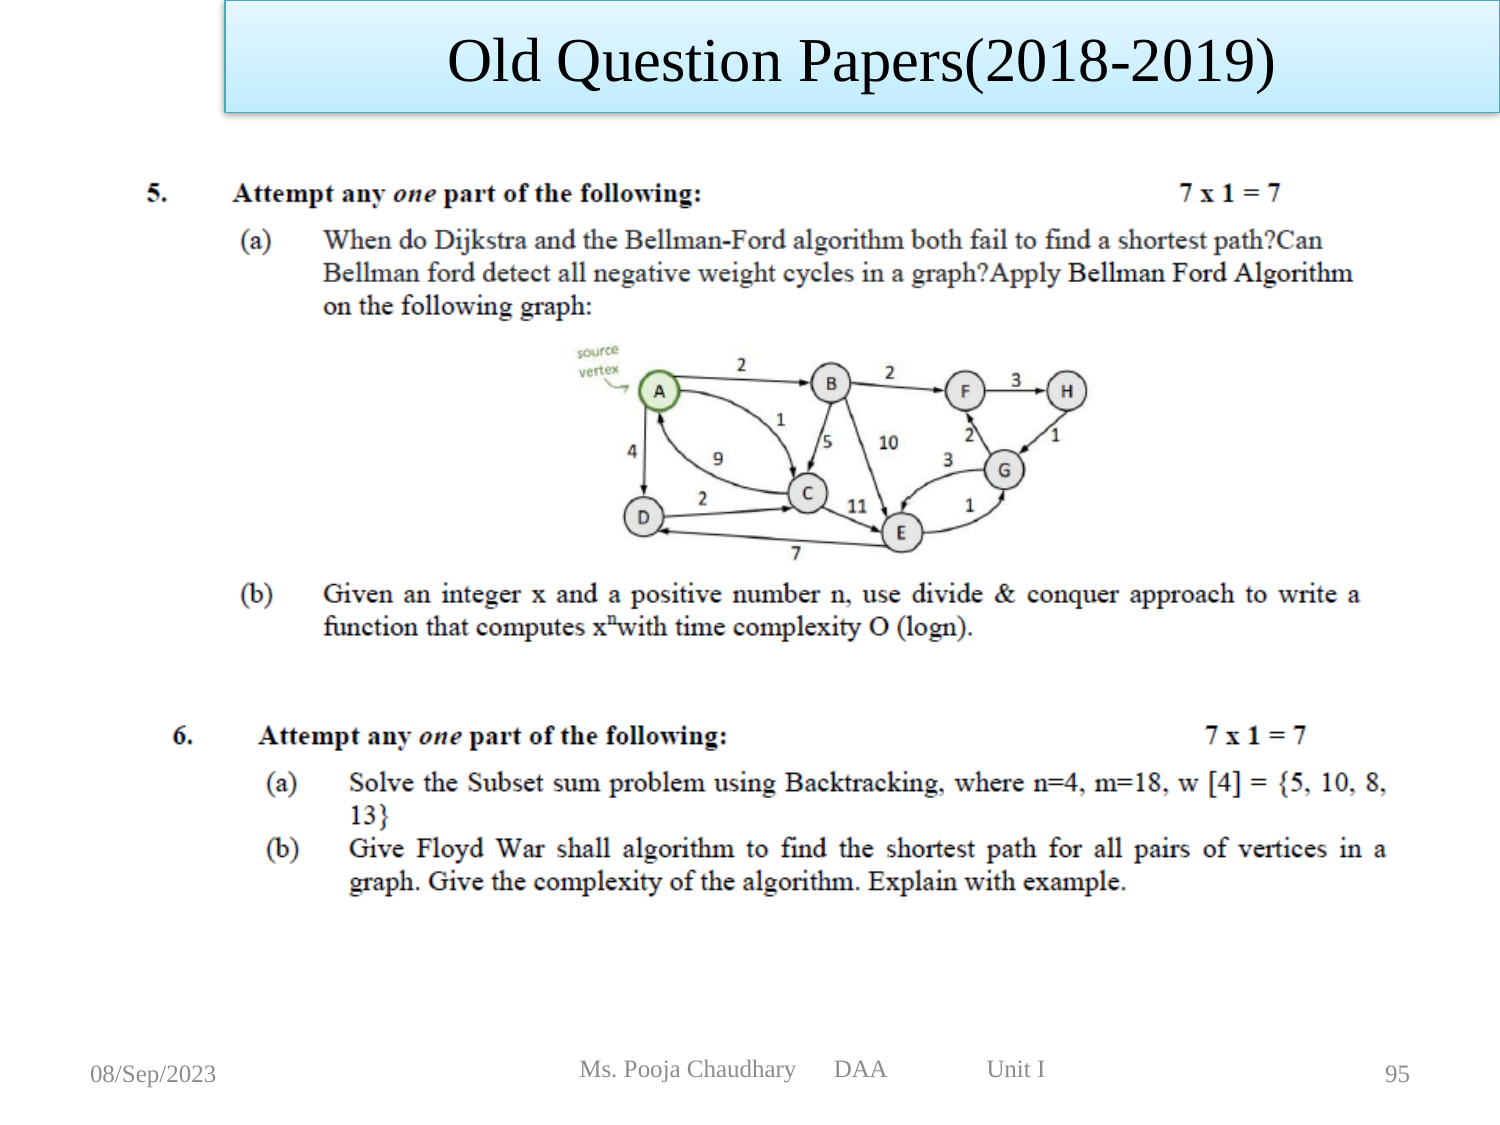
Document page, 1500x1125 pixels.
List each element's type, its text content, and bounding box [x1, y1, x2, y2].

picture [122, 696, 1435, 903]
slide_number 95 [1074, 1042, 1425, 1103]
picture [80, 174, 1425, 690]
footer Ms. Pooja Chaudhary DAA Unit I [412, 1037, 1213, 1098]
text_box Old Question Papers(2018-2019) [224, 0, 1500, 113]
slide_number 08/Sep/2023 [75, 1042, 425, 1103]
